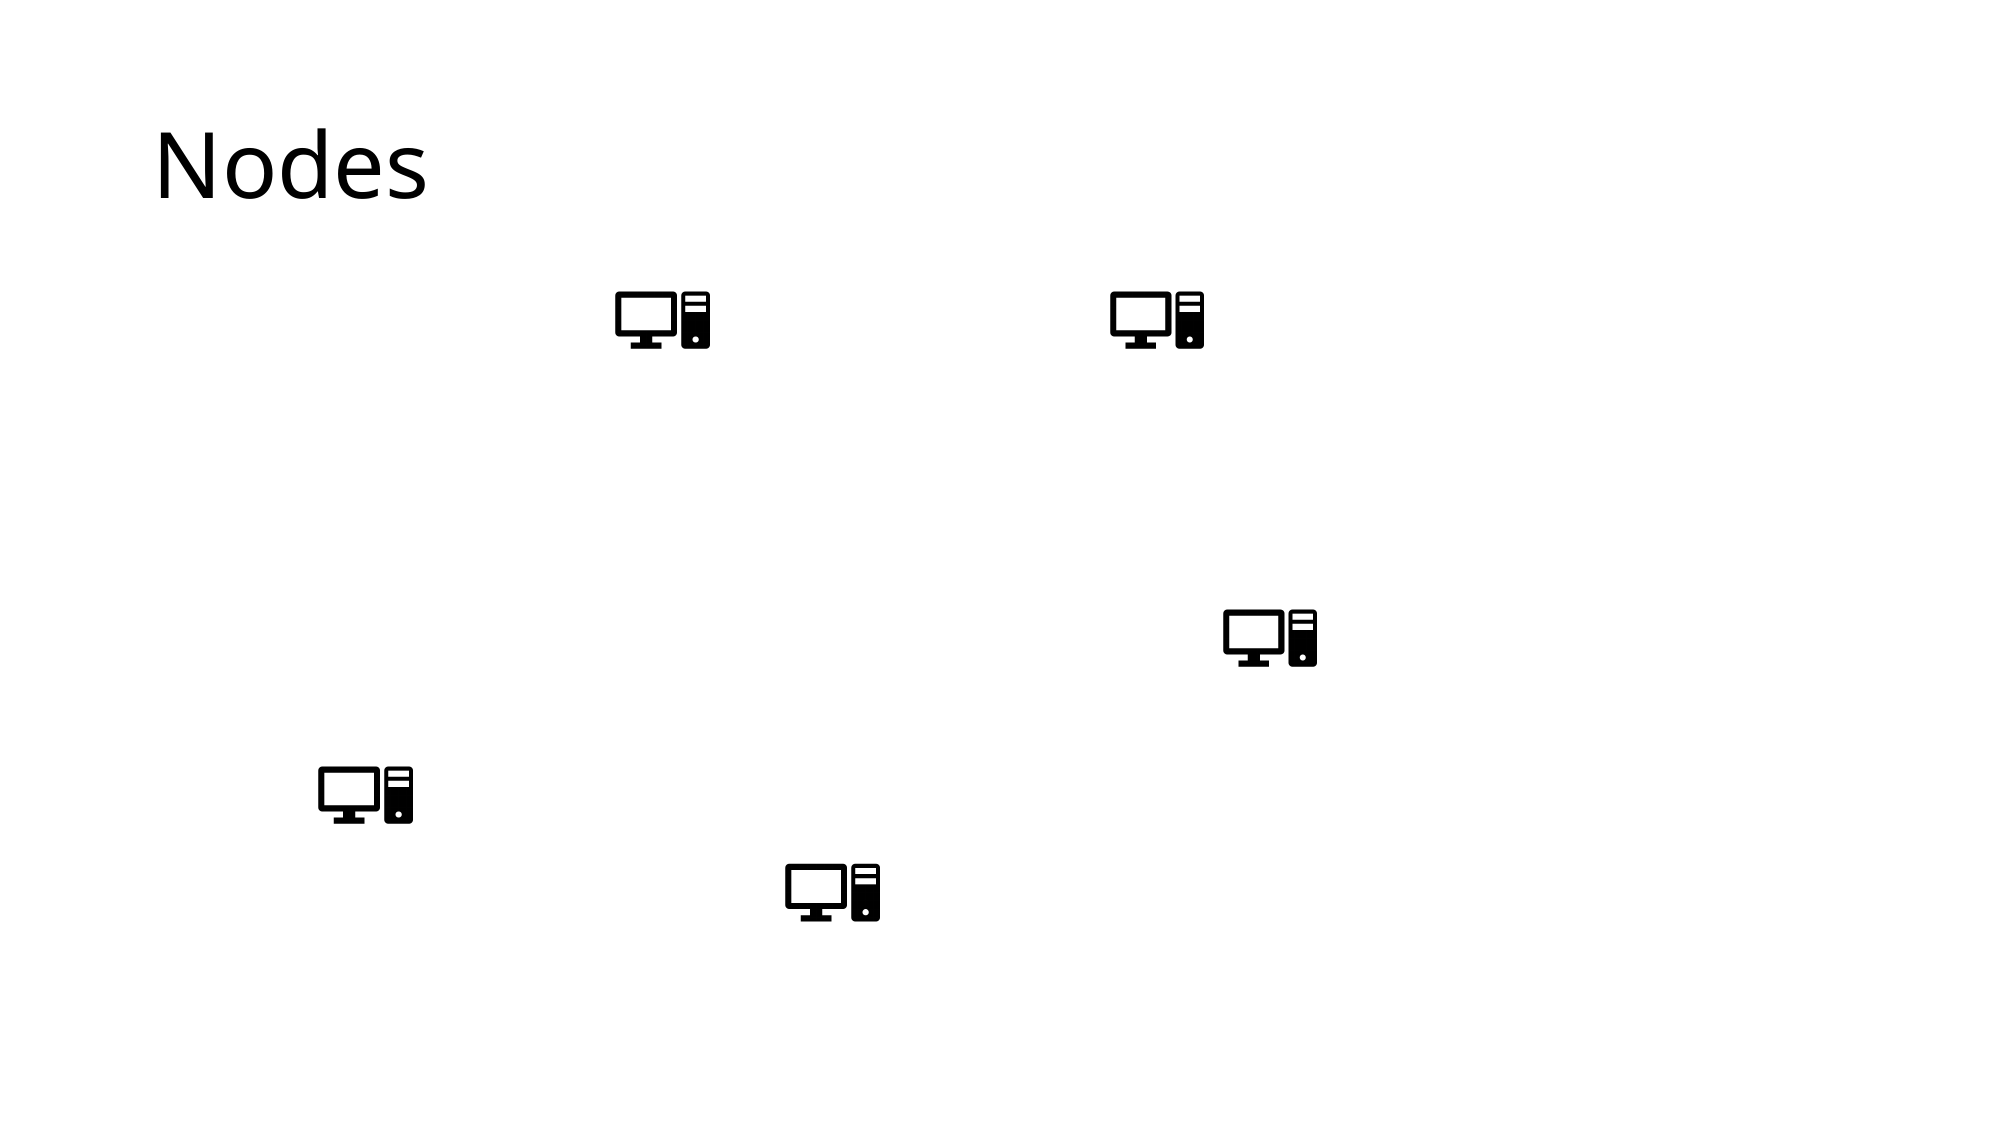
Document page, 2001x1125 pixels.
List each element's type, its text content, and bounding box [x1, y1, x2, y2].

picture [1108, 271, 1206, 369]
picture [613, 271, 712, 369]
picture [783, 843, 882, 942]
title Nodes [137, 59, 1863, 278]
picture [316, 746, 415, 844]
picture [1221, 589, 1319, 687]
